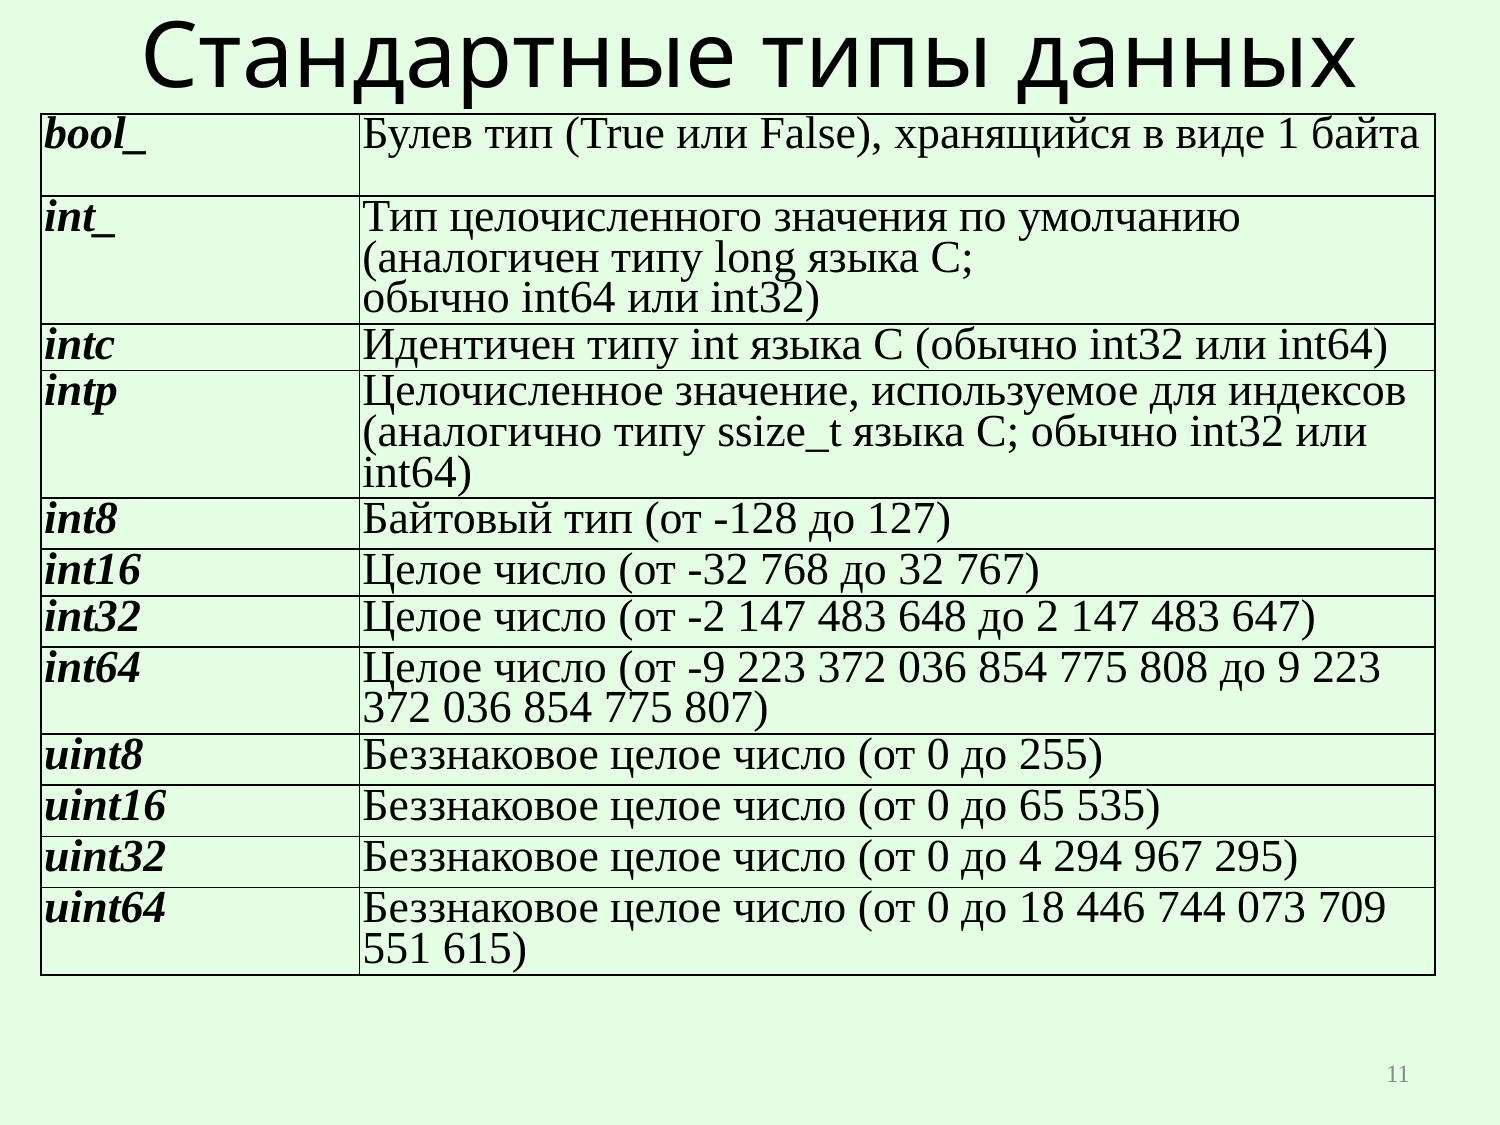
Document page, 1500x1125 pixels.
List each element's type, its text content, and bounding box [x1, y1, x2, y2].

table_cell int64 [42, 648, 359, 733]
table_cell Целое число (от -32 768 до 32 767) [360, 550, 1434, 595]
table_cell intc [42, 325, 359, 370]
table_cell uint32 [42, 837, 359, 887]
table_cell int8 [42, 499, 359, 548]
table_cell intp [42, 371, 359, 497]
slide_number 11 [1074, 1042, 1425, 1103]
table_cell Целое число (от -9 223 372 036 854 775 808 до 9 223 372 036 854 775 807) [360, 648, 1434, 733]
table_header bool_ [42, 115, 359, 195]
table_cell int16 [42, 550, 359, 595]
table_cell Идентичен типу int языка С (обычно int32 или int64) [360, 325, 1434, 370]
table_cell Беззнаковое целое число (от 0 до 255) [360, 735, 1434, 784]
table_cell uint16 [42, 786, 359, 836]
title Стандартные типы данных [17, 0, 1483, 102]
table_cell Беззнаковое целое число (от 0 до 18 446 744 073 709 551 615) [360, 888, 1434, 974]
table_cell Целочисленное значение, используемое для индексов (аналогично типу ssize_t языка С; обычно int32 или int64) [360, 371, 1434, 497]
table_cell Беззнаковое целое число (от 0 до 4 294 967 295) [360, 837, 1434, 887]
table_cell uint8 [42, 735, 359, 784]
table_cell Байтовый тип (от -128 до 127) [360, 499, 1434, 548]
table_cell Беззнаковое целое число (от 0 до 65 535) [360, 786, 1434, 836]
table_cell int32 [42, 597, 359, 646]
table_cell uint64 [42, 888, 359, 974]
table_cell Тип целочисленного значения по умолчанию (аналогичен типу long языка С; обычно int64 или int32) [360, 197, 1434, 323]
table_cell Целое число (от -2 147 483 648 до 2 147 483 647) [360, 597, 1434, 646]
table_header Булев тип (True или False), хранящийся в виде 1 байта [360, 115, 1434, 195]
table_cell int_ [42, 197, 359, 323]
